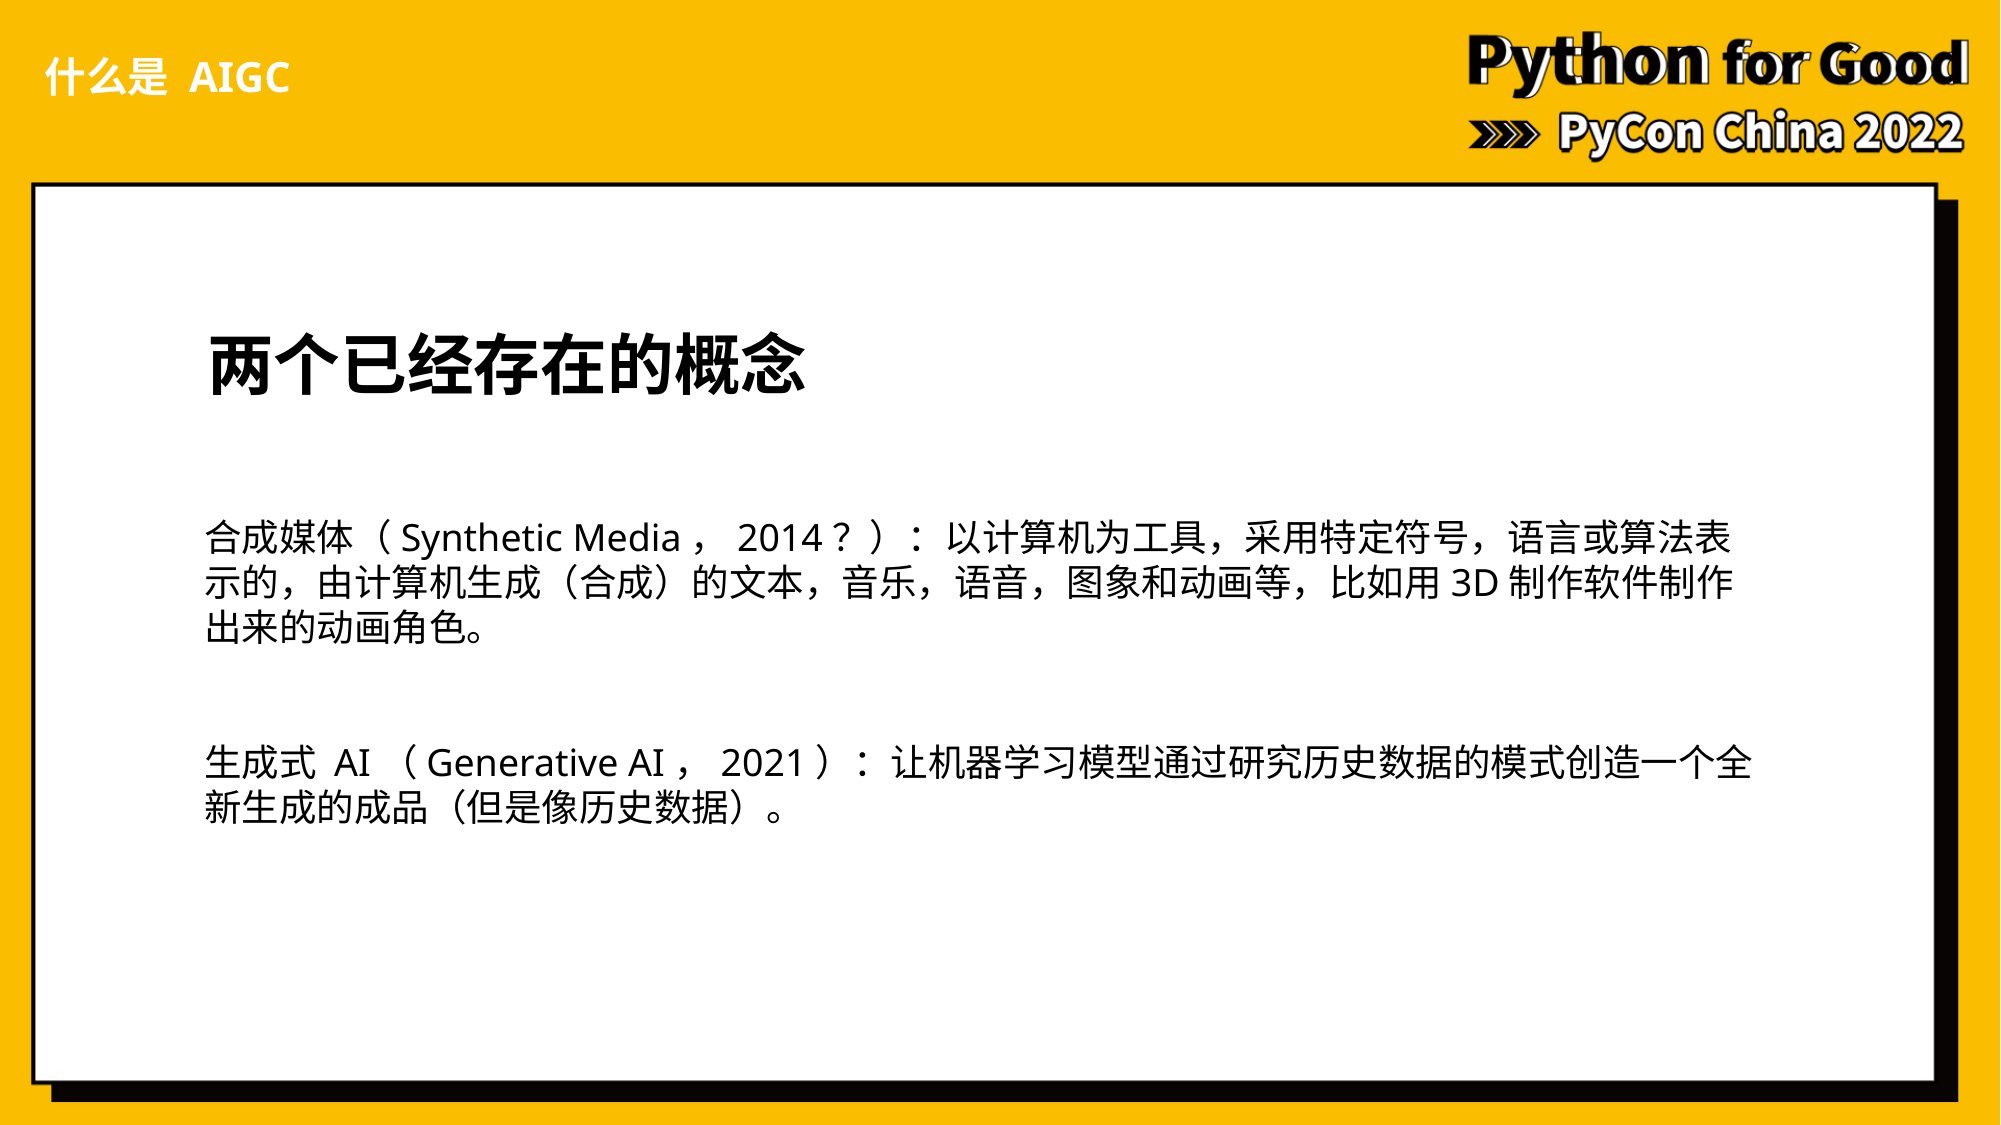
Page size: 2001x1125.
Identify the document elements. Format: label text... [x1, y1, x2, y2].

text_box 两个已经存在的概念 [192, 315, 823, 410]
text_box 什么是 AIGC [29, 43, 986, 109]
picture [0, 0, 2001, 1125]
text_box 合成媒体（Synthetic Media，2014？）：以计算机为工具，采用特定符号，语言或算法表示的，由计算机生成（合成）的文本，音乐，语音，图象和动画等，比如用3D制作软件制作出来的动画角色。 生成式 AI（Generative AI，2021）：让机器学习模型通过研究历史数据的模式创造一个全新生成的成品（但是像历史数据）。 [189, 506, 1781, 837]
